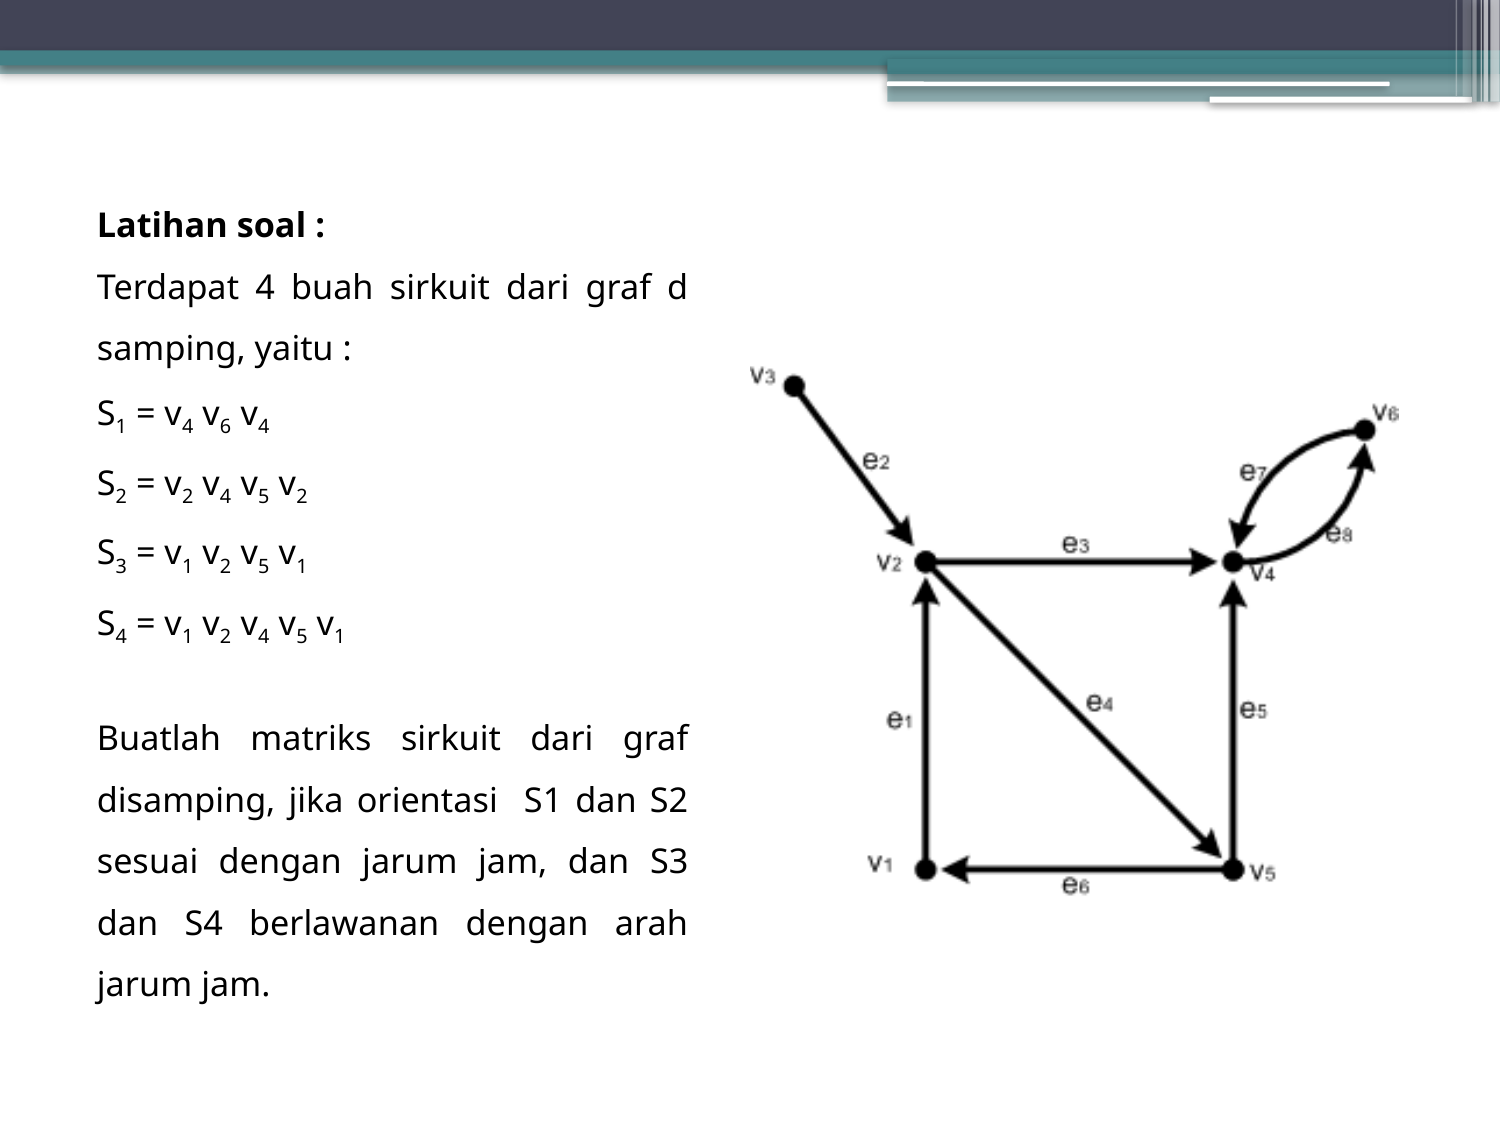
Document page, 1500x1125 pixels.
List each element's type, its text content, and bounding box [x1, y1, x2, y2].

list Latihan soal : Terdapat 4 buah sirkuit dari graf d samping, yaitu : S1 = v4 v6 v4 S2 = v2 v4 v5 v2 S3 = v1 v2 v5 v1 S4 = v1 v2 v4 v5 v1 Buatlah matriks sirkuit dari graf disamping, jika orientasi S1 dan S2 sesuai dengan jarum jam, dan S3 dan S4 berlawanan dengan arah jarum jam. [82, 175, 704, 1079]
picture [749, 351, 1399, 903]
